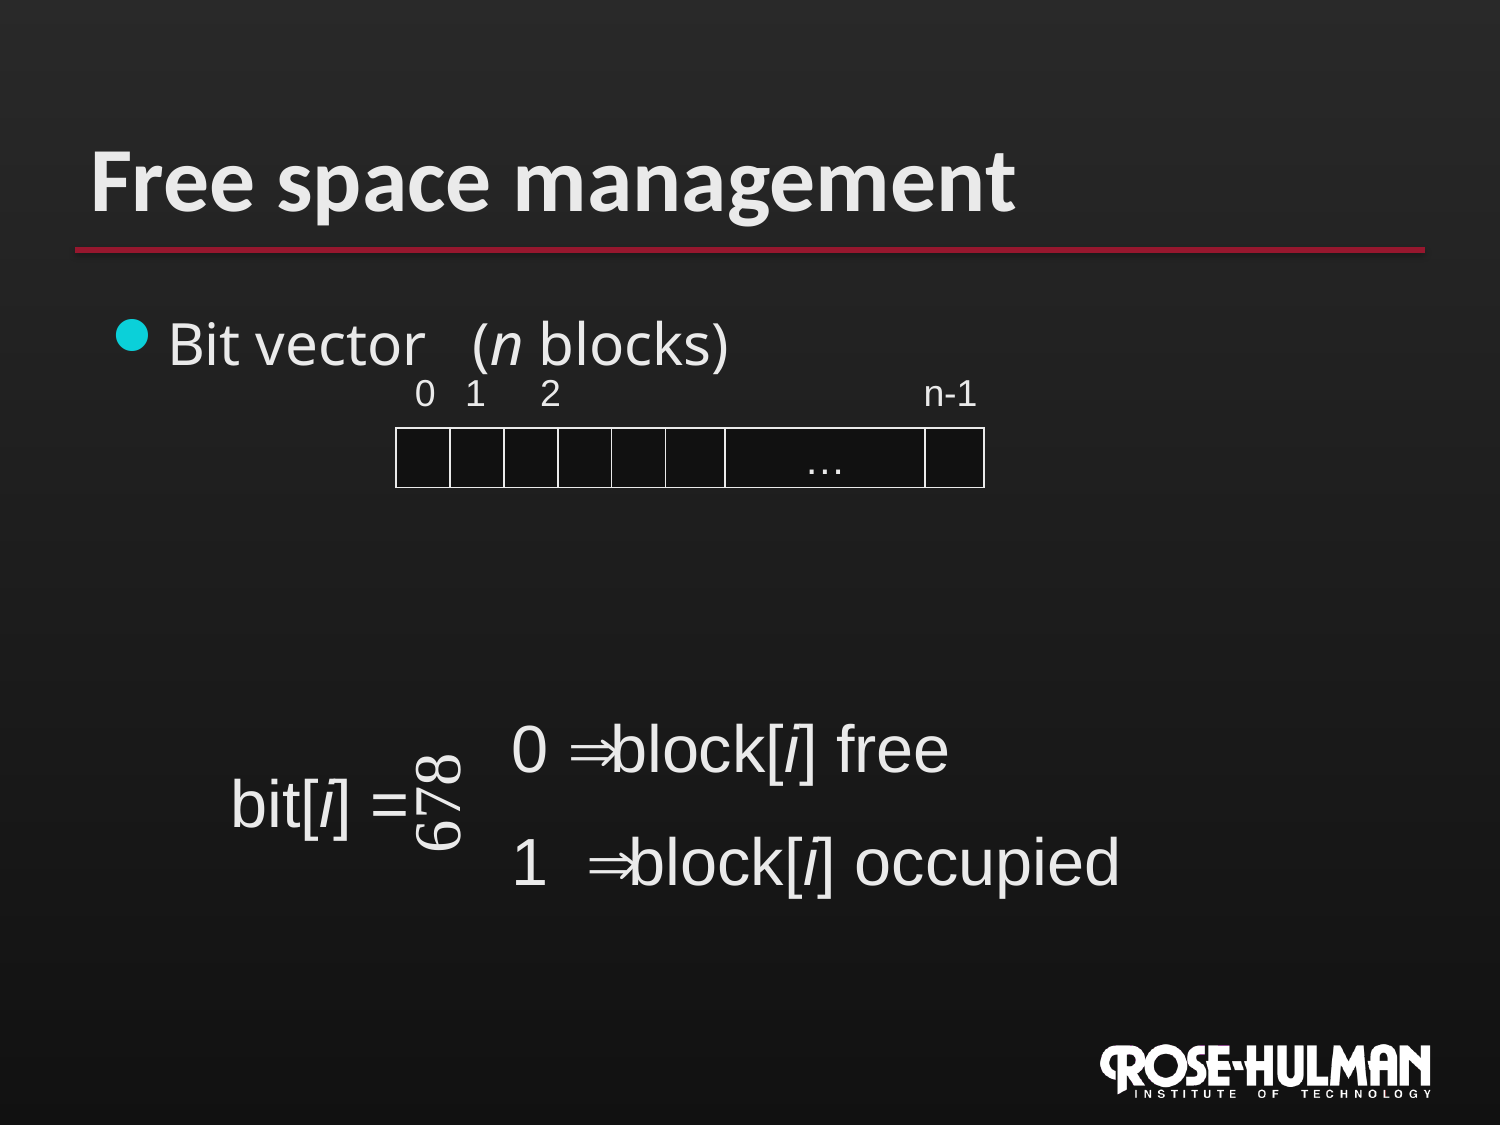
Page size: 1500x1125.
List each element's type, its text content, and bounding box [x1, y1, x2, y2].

text_box [924, 428, 985, 488]
text_box 1 [450, 361, 501, 421]
text_box n-1 [908, 361, 993, 421]
text_box [503, 428, 557, 488]
title Free space management [75, 50, 1425, 238]
text_box bit[i] = [215, 753, 386, 848]
text_box [450, 428, 503, 488]
text_box [665, 428, 725, 488]
text_box 2 [525, 361, 576, 421]
text_box [396, 428, 450, 488]
text_box … [725, 428, 924, 488]
text_box Bit vector (n blocks) [96, 307, 1250, 381]
text_box  [386, 738, 482, 869]
text_box [557, 428, 611, 488]
text_box 0 [400, 361, 450, 421]
text_box [611, 428, 665, 488]
text_box 0  block[i] free 1  block[i] occupied [497, 698, 1137, 906]
picture [1100, 1044, 1431, 1098]
